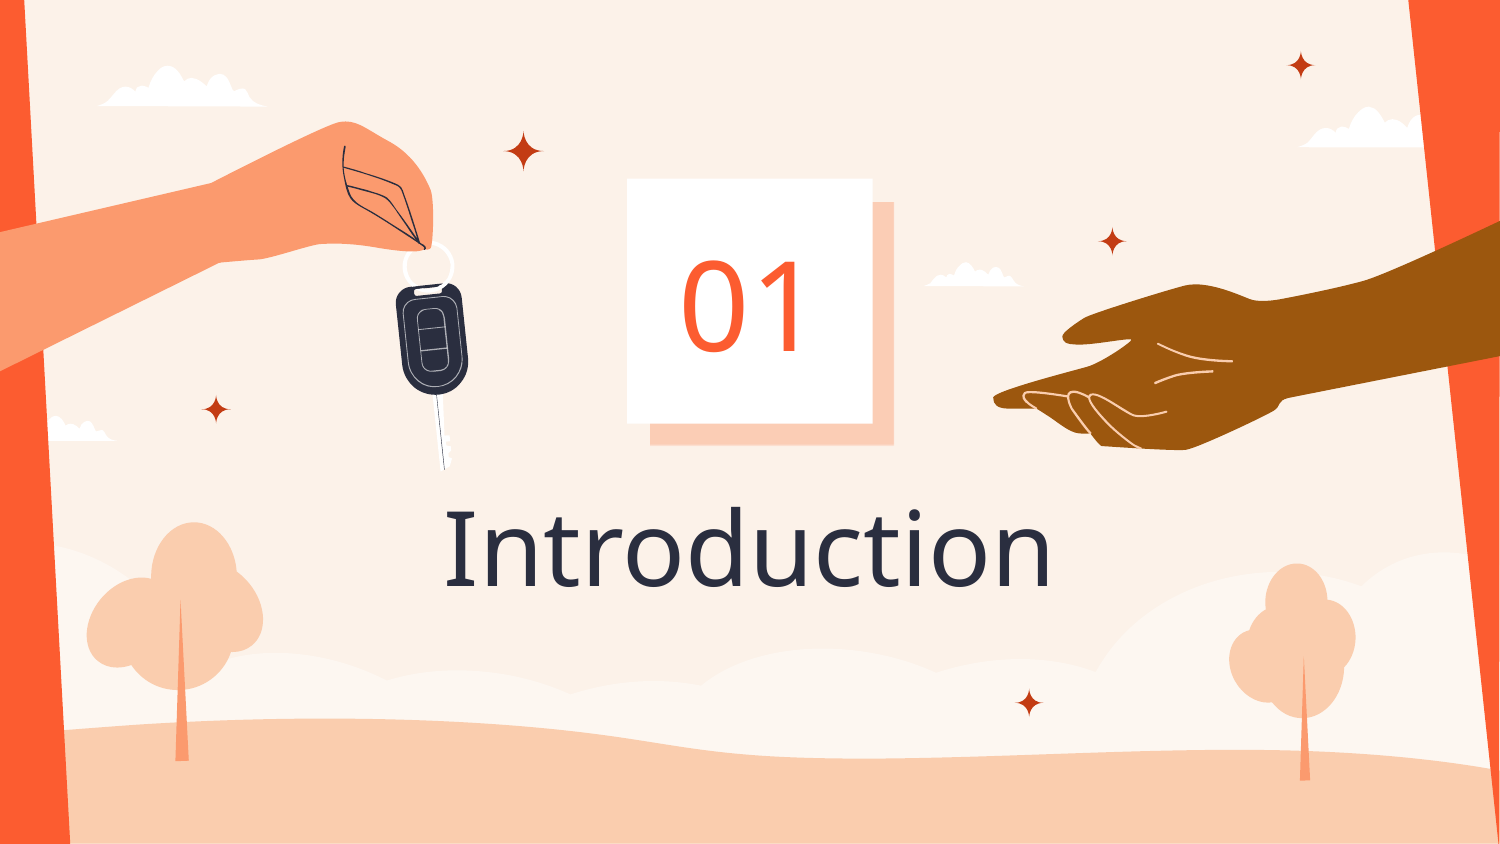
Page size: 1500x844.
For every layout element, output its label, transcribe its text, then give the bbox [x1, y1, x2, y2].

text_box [0, 121, 435, 416]
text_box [1224, 563, 1357, 781]
text_box [503, 130, 545, 172]
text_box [401, 240, 468, 472]
title Introduction [230, 466, 1270, 611]
title 01 [627, 178, 873, 424]
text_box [992, 205, 1500, 451]
text_box [1014, 688, 1044, 718]
